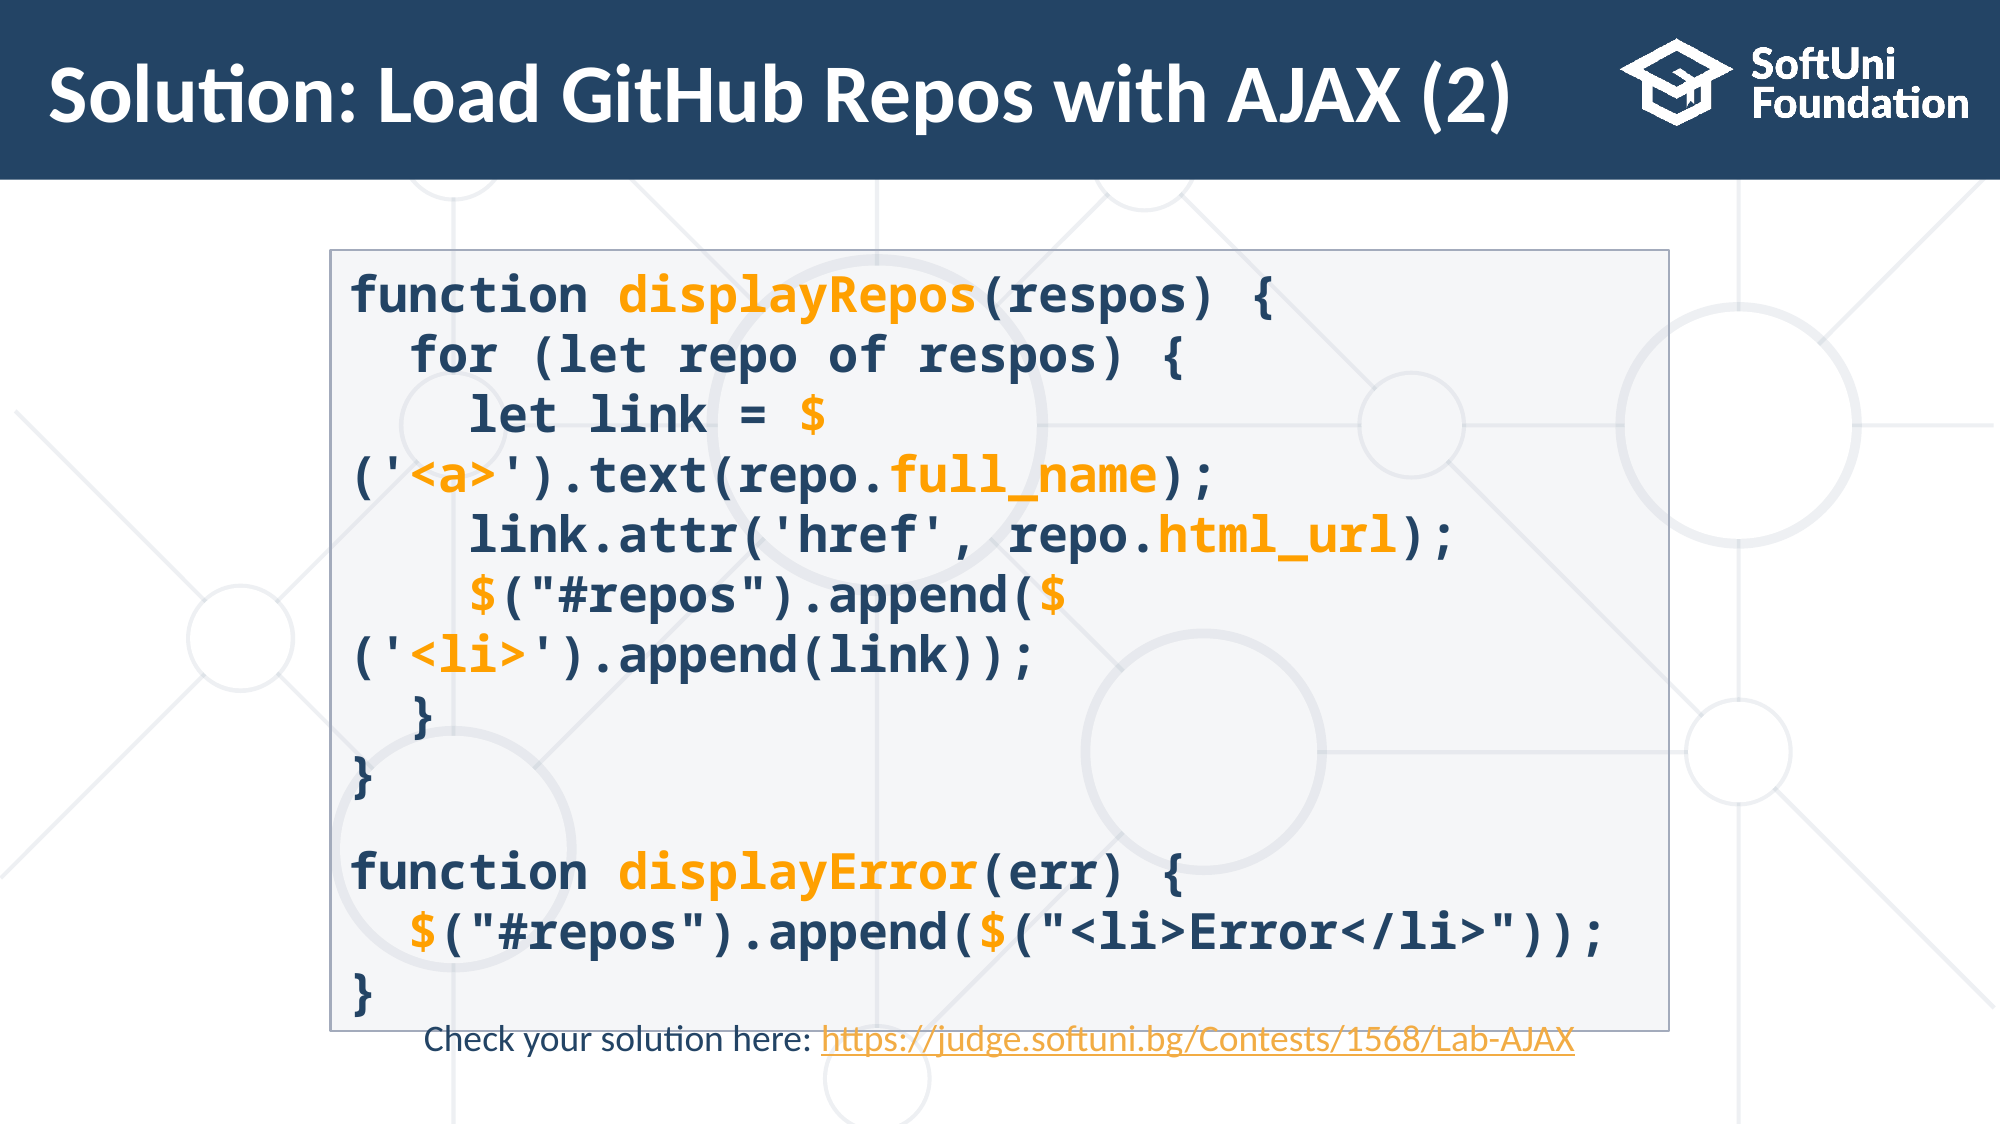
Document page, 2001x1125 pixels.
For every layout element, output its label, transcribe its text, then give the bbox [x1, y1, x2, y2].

picture [1619, 38, 1968, 126]
title Solution: Load GitHub Repos with AJAX (2) [31, 16, 1591, 162]
text_box Check your solution here: https://judge.softuni.bg/Contests/1568/Lab-AJAX [133, 1006, 1866, 1067]
text_box function displayRepos(respos) { for (let repo of respos) { let link = $('<a>').text(repo.full_name); link.attr('href', repo.html_url); $("#repos").append($('<li>').append(link)); } } function displayError(err) { $("#repos").append($("<li>Error</li>")); } [330, 250, 1669, 1006]
